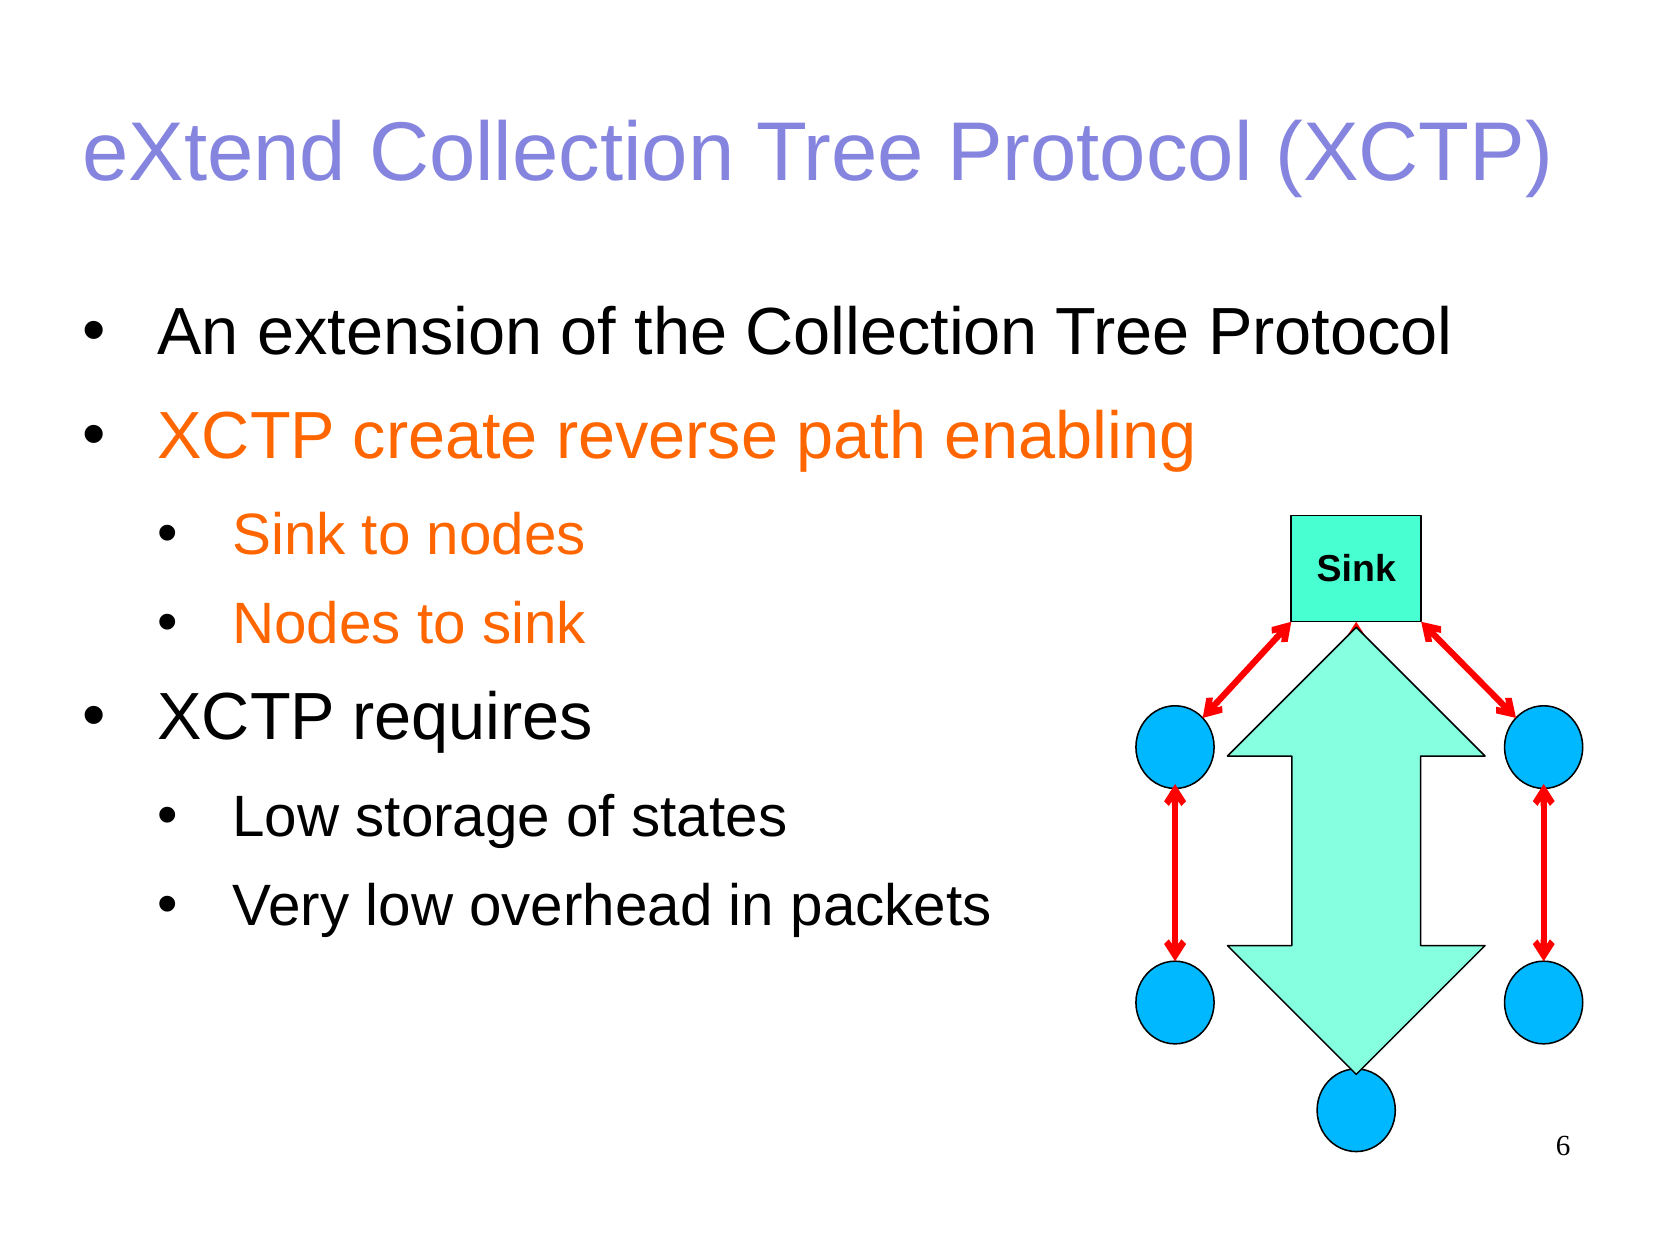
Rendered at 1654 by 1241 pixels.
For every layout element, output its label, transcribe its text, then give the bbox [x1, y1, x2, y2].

list An extension of the Collection Tree Protocol XCTP create reverse path enabling Sink to nodes Nodes to sink XCTP requires Low storage of states Very low overhead in packets [82, 290, 1571, 1010]
title eXtend Collection Tree Protocol (XCTP) [82, 49, 1571, 257]
text_box Sink [1291, 515, 1422, 622]
text_box [1135, 961, 1215, 1044]
text_box [1135, 705, 1215, 789]
text_box [1317, 1069, 1396, 1152]
text_box [1504, 705, 1583, 789]
text_box [1504, 961, 1583, 1044]
text_box [1227, 631, 1486, 1075]
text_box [1421, 621, 1517, 719]
slide_number 6 [1185, 1129, 1571, 1215]
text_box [1202, 621, 1292, 719]
